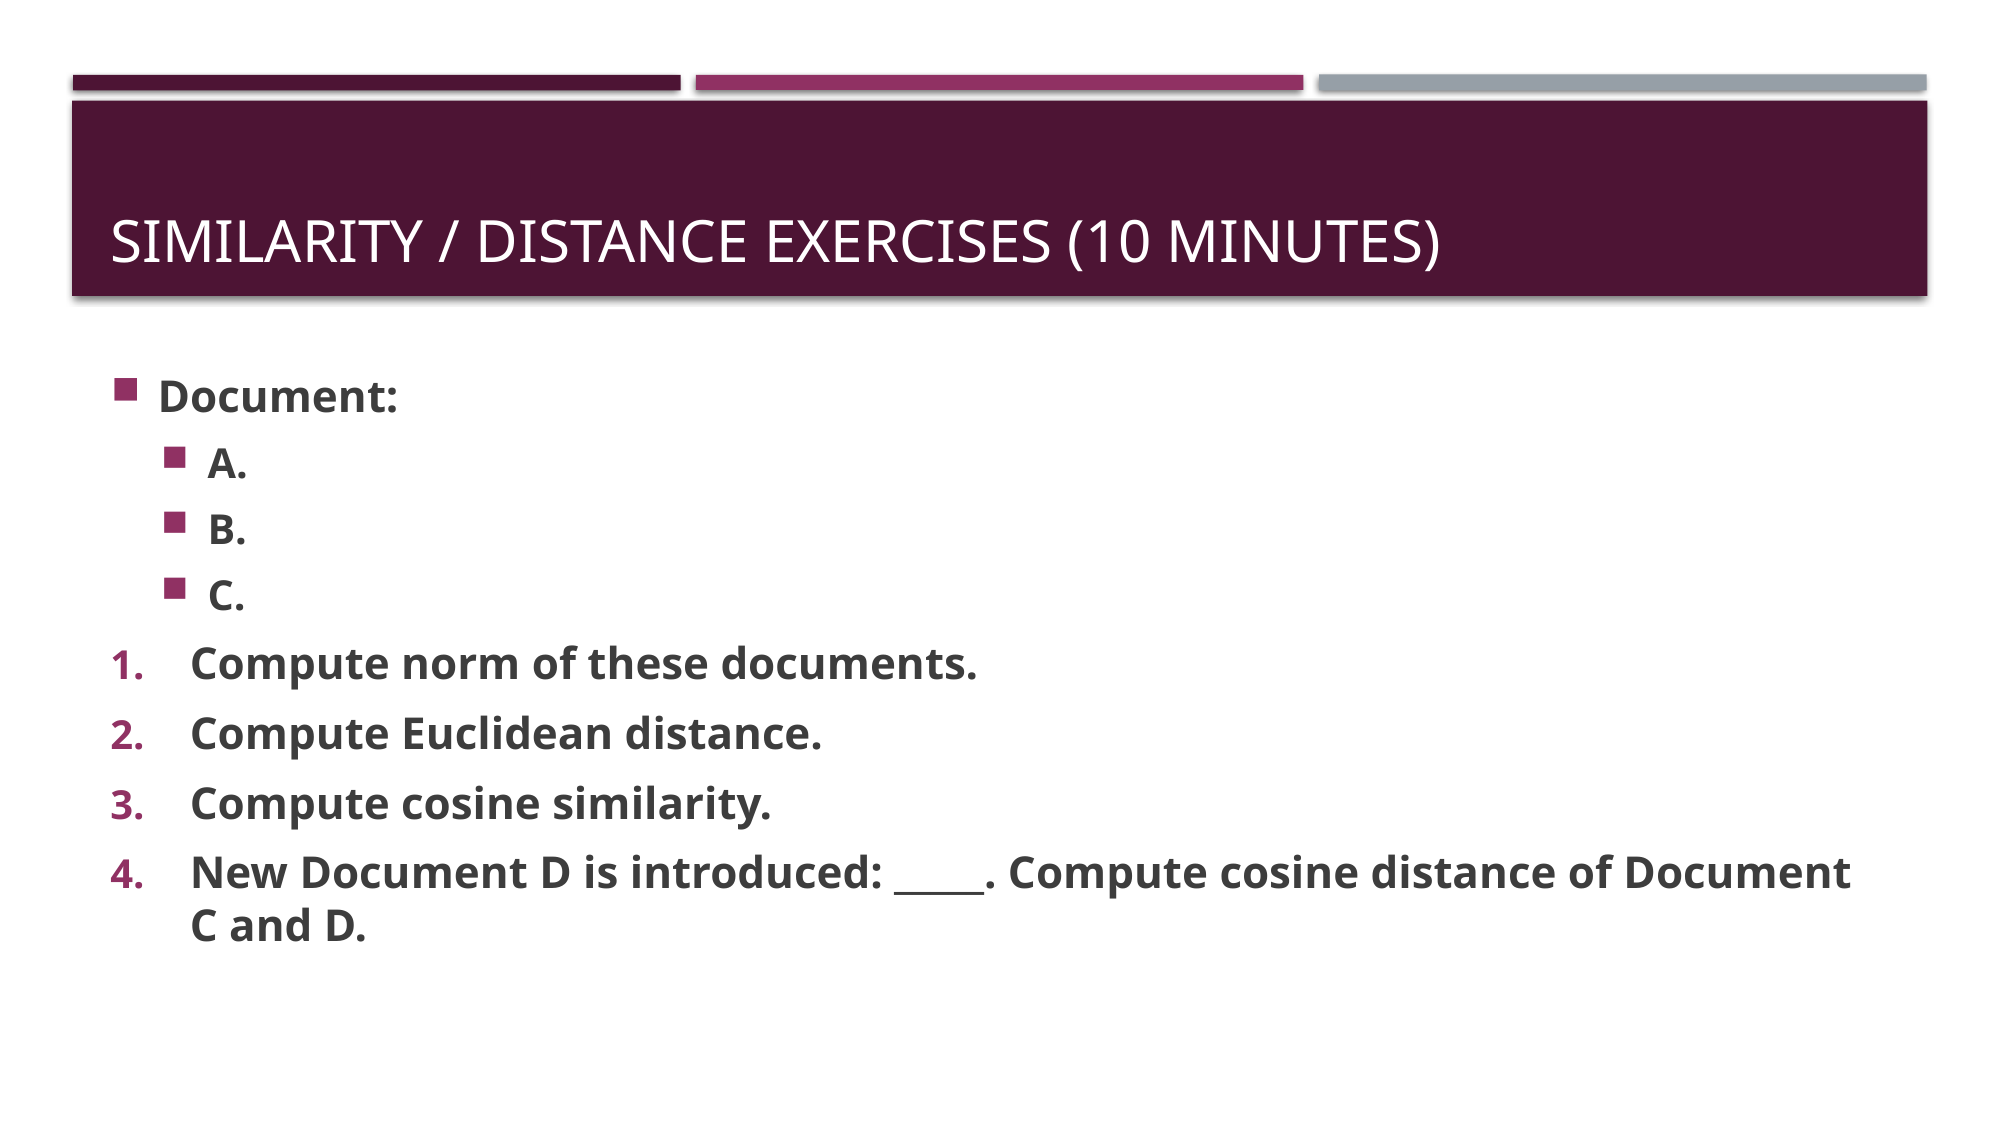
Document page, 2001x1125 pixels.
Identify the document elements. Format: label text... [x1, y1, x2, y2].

title Similarity / Distance Exercises (10 minutes) [95, 115, 1905, 282]
list Document: A. B. C. Compute norm of these documents. Compute Euclidean distance. Compute cosine similarity. New Document D is introduced: _____. Compute cosine distance of Document C and D. [95, 357, 1905, 962]
